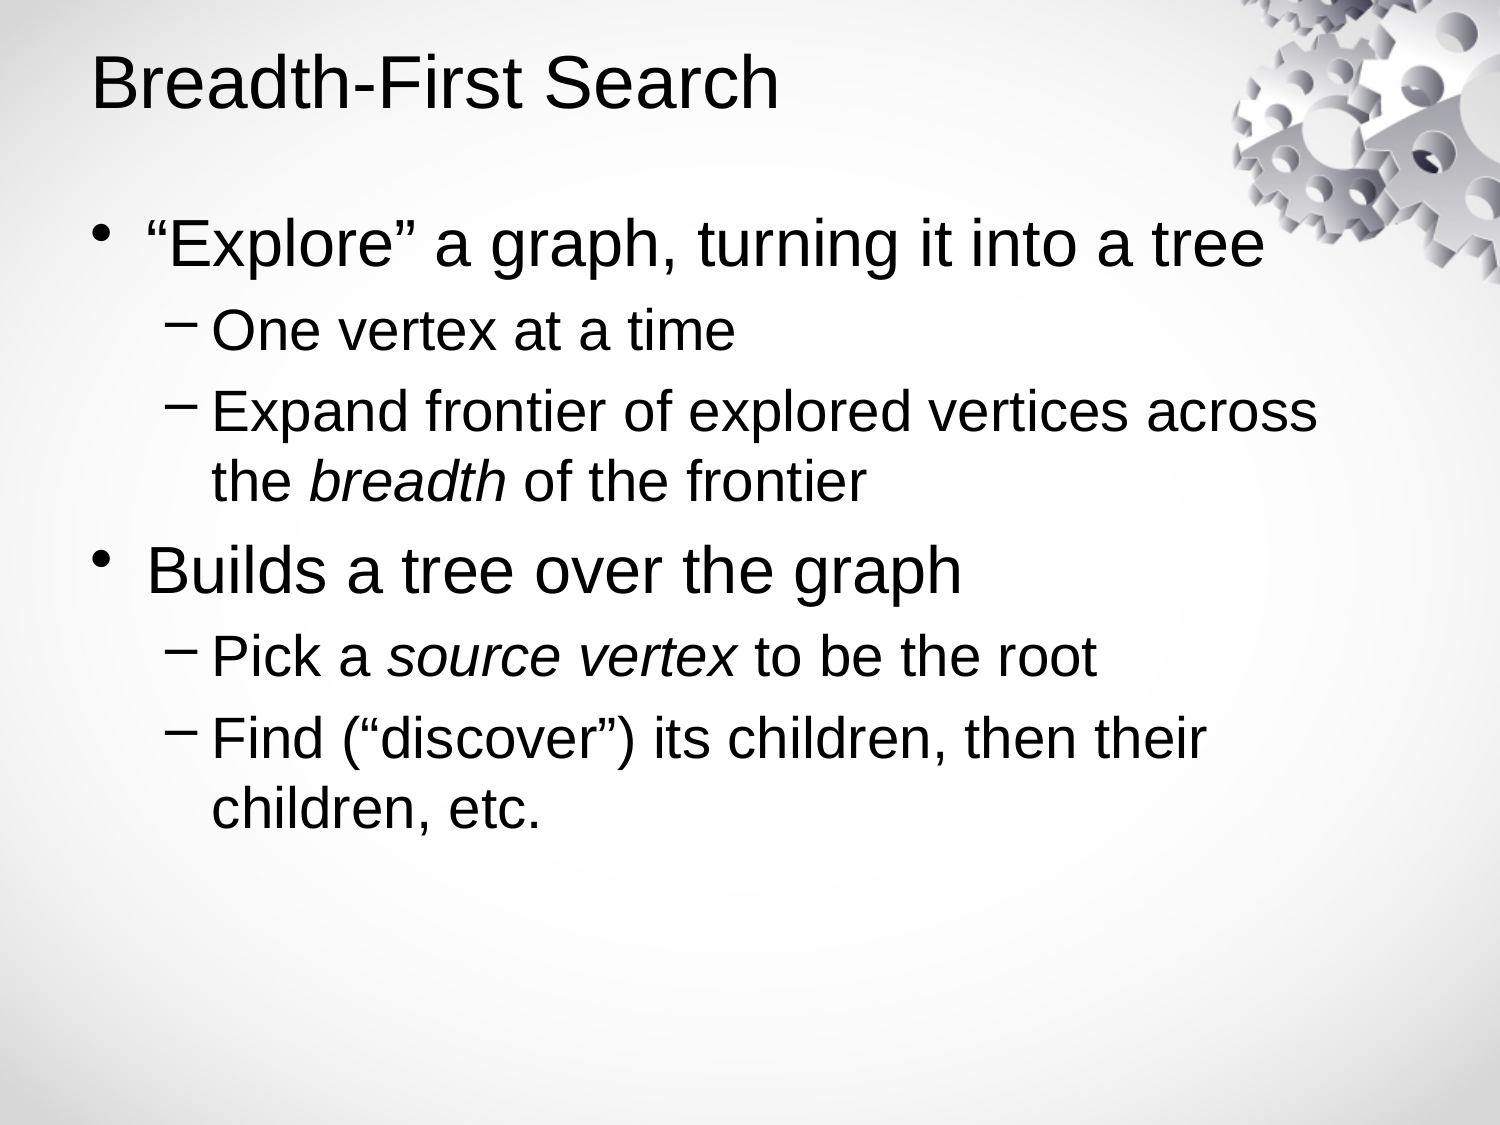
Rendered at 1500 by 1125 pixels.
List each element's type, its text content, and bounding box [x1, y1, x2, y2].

title Breadth-First Search [74, 30, 1426, 127]
list “Explore” a graph, turning it into a tree One vertex at a time Expand frontier of explored vertices across the breadth of the frontier Builds a tree over the graph Pick a source vertex to be the root Find (“discover”) its children, then their children, etc. [74, 192, 1426, 1006]
picture [0, 0, 1500, 1125]
